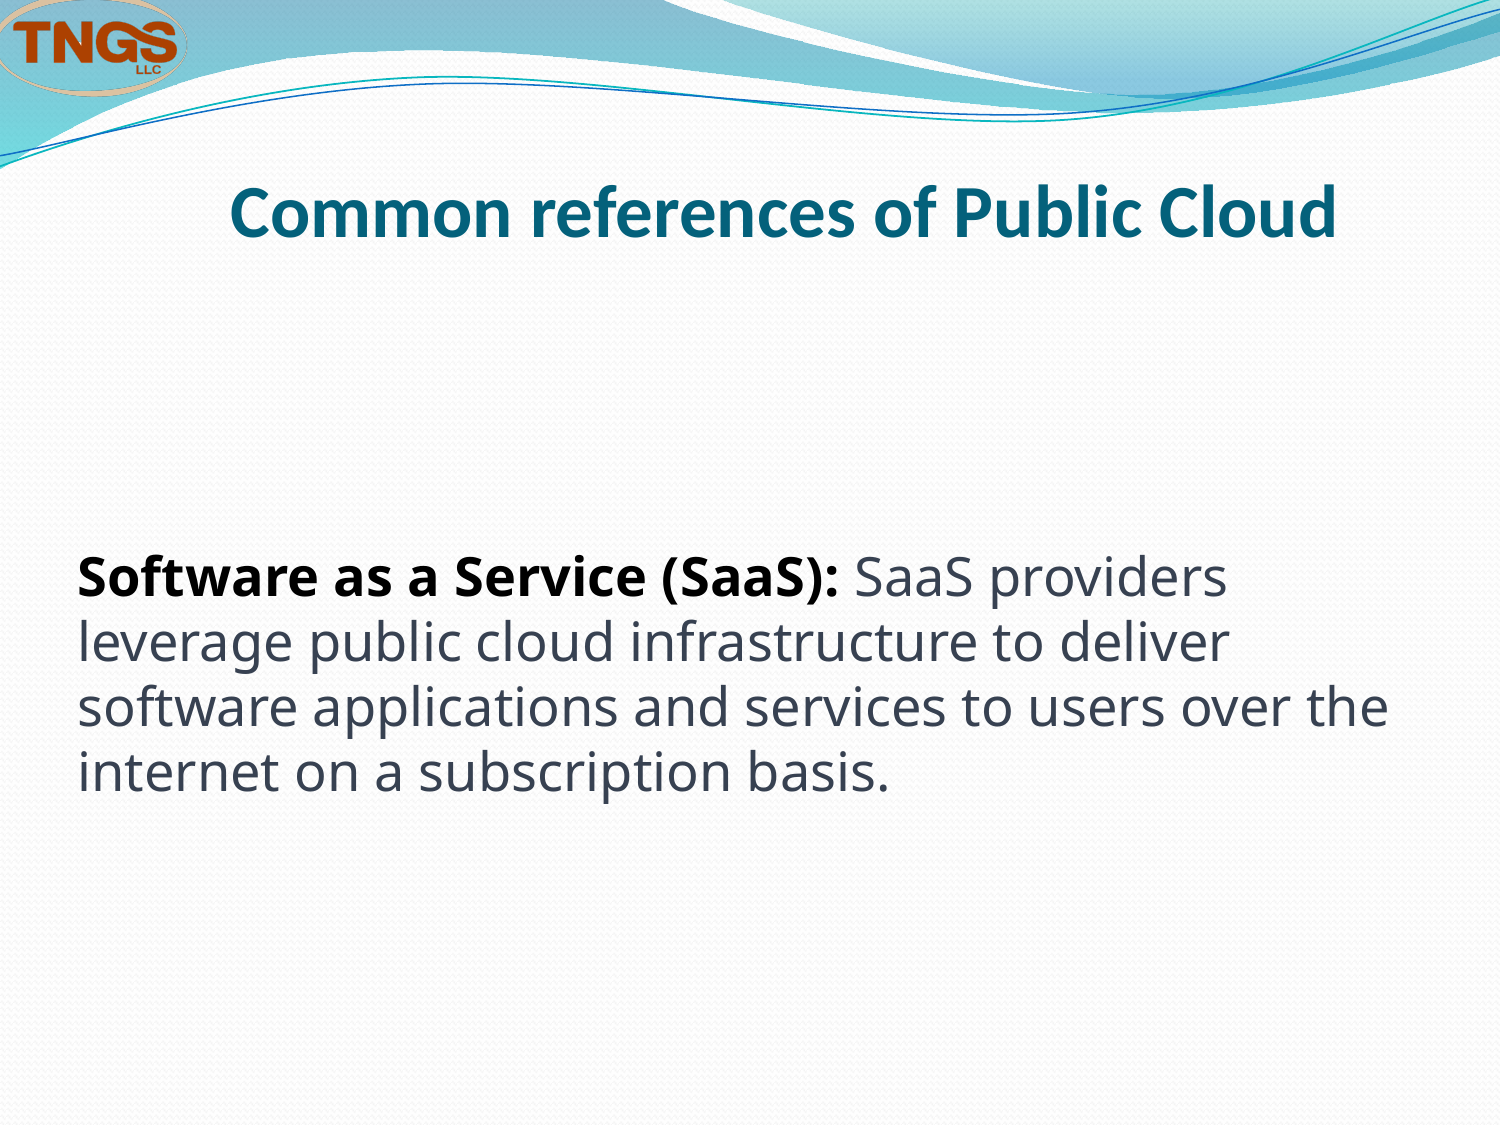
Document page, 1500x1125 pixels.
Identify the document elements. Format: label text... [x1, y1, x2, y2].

title Common references of Public Cloud [187, 137, 1400, 253]
picture [0, 0, 188, 97]
text_box Software as a Service (SaaS): SaaS providers leverage public cloud infrastructure to deliver software applications and services to users over the internet on a subscription basis. [62, 534, 1438, 880]
